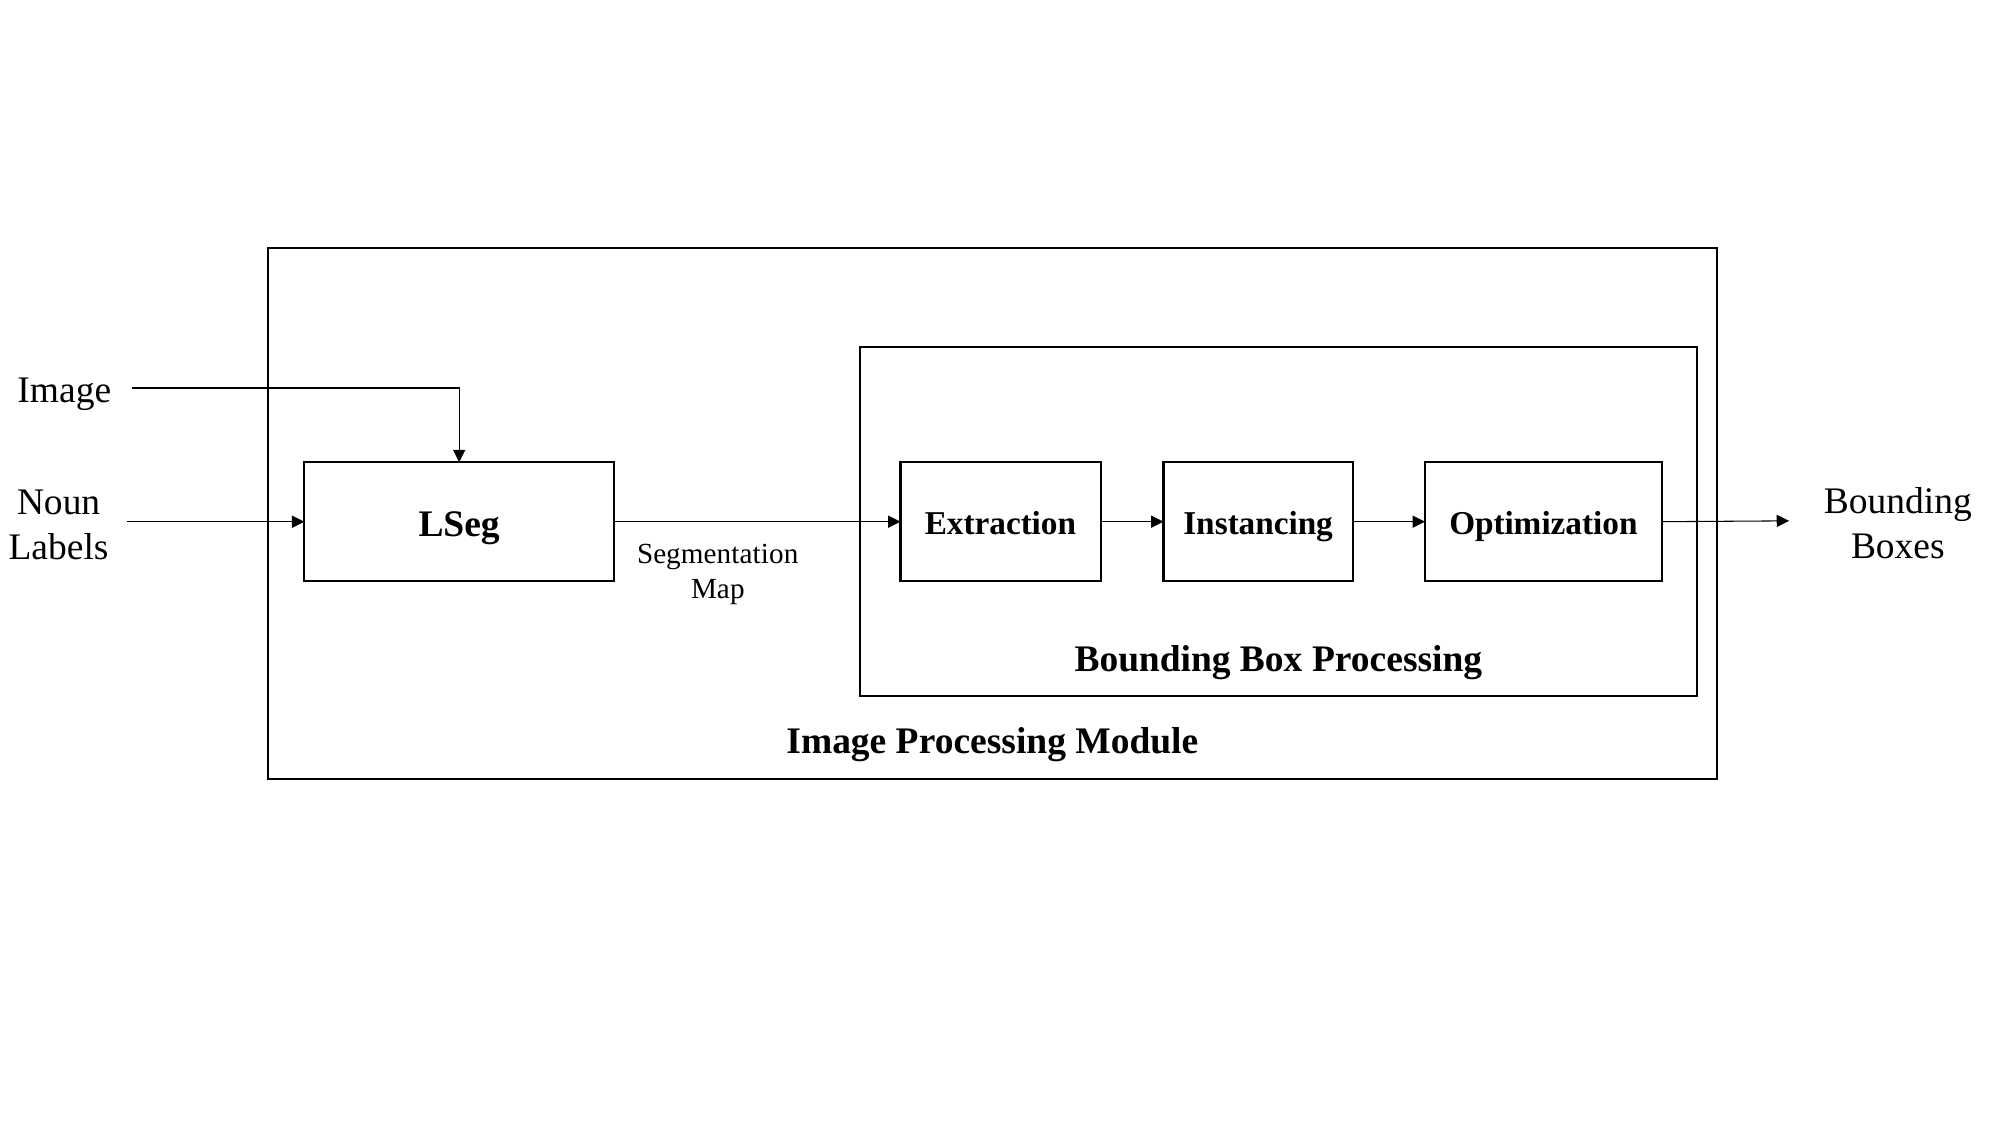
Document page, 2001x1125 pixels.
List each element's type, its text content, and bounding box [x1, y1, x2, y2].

text_box Image [0, 346, 133, 430]
text_box Instancing [1162, 461, 1354, 582]
text_box Bounding Box Processing [859, 346, 1698, 521]
text_box Optimization [1424, 461, 1663, 582]
text_box Noun Labels [0, 480, 128, 563]
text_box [132, 387, 460, 463]
text_box Image Processing Module [267, 247, 1718, 521]
text_box Segmentation Map [605, 528, 831, 611]
text_box Bounding Boxes [1788, 479, 2000, 563]
text_box Image Processing Module [267, 522, 1718, 780]
text_box Bounding Box Processing [859, 522, 1698, 697]
text_box Extraction [899, 461, 1102, 582]
text_box LSeg [303, 461, 615, 582]
